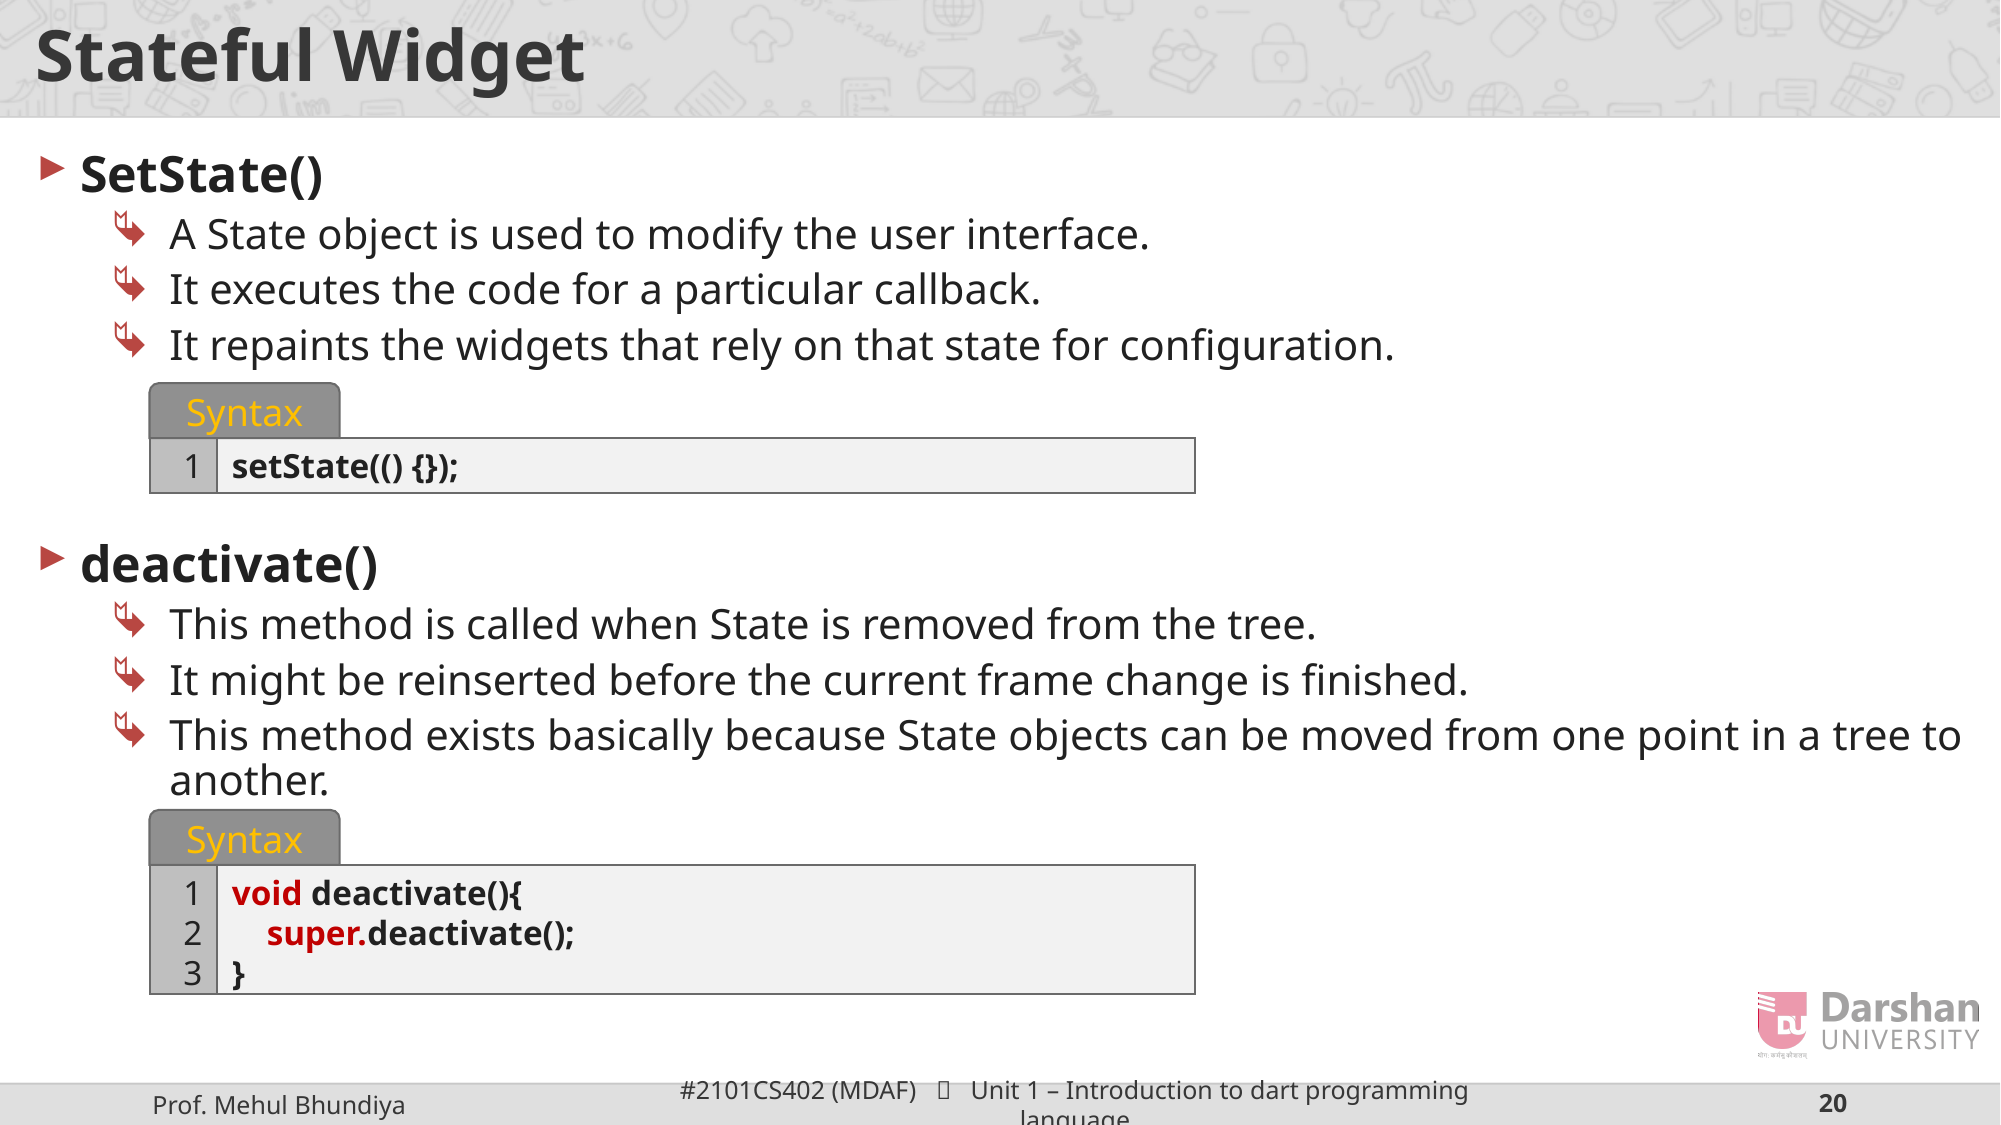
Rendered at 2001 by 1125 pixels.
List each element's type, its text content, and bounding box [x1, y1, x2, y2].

list SetState() A State object is used to modify the user interface. It executes the code for a particular callback. It repaints the widgets that rely on that state for configuration. deactivate() This method is called when State is removed from the tree. It might be reinserted before the current frame change is finished. This method exists basically because State objects can be moved from one point in a tree to another. [21, 141, 1979, 1059]
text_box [149, 809, 1196, 995]
title Stateful Widget [0, 0, 2000, 117]
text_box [149, 383, 1196, 493]
